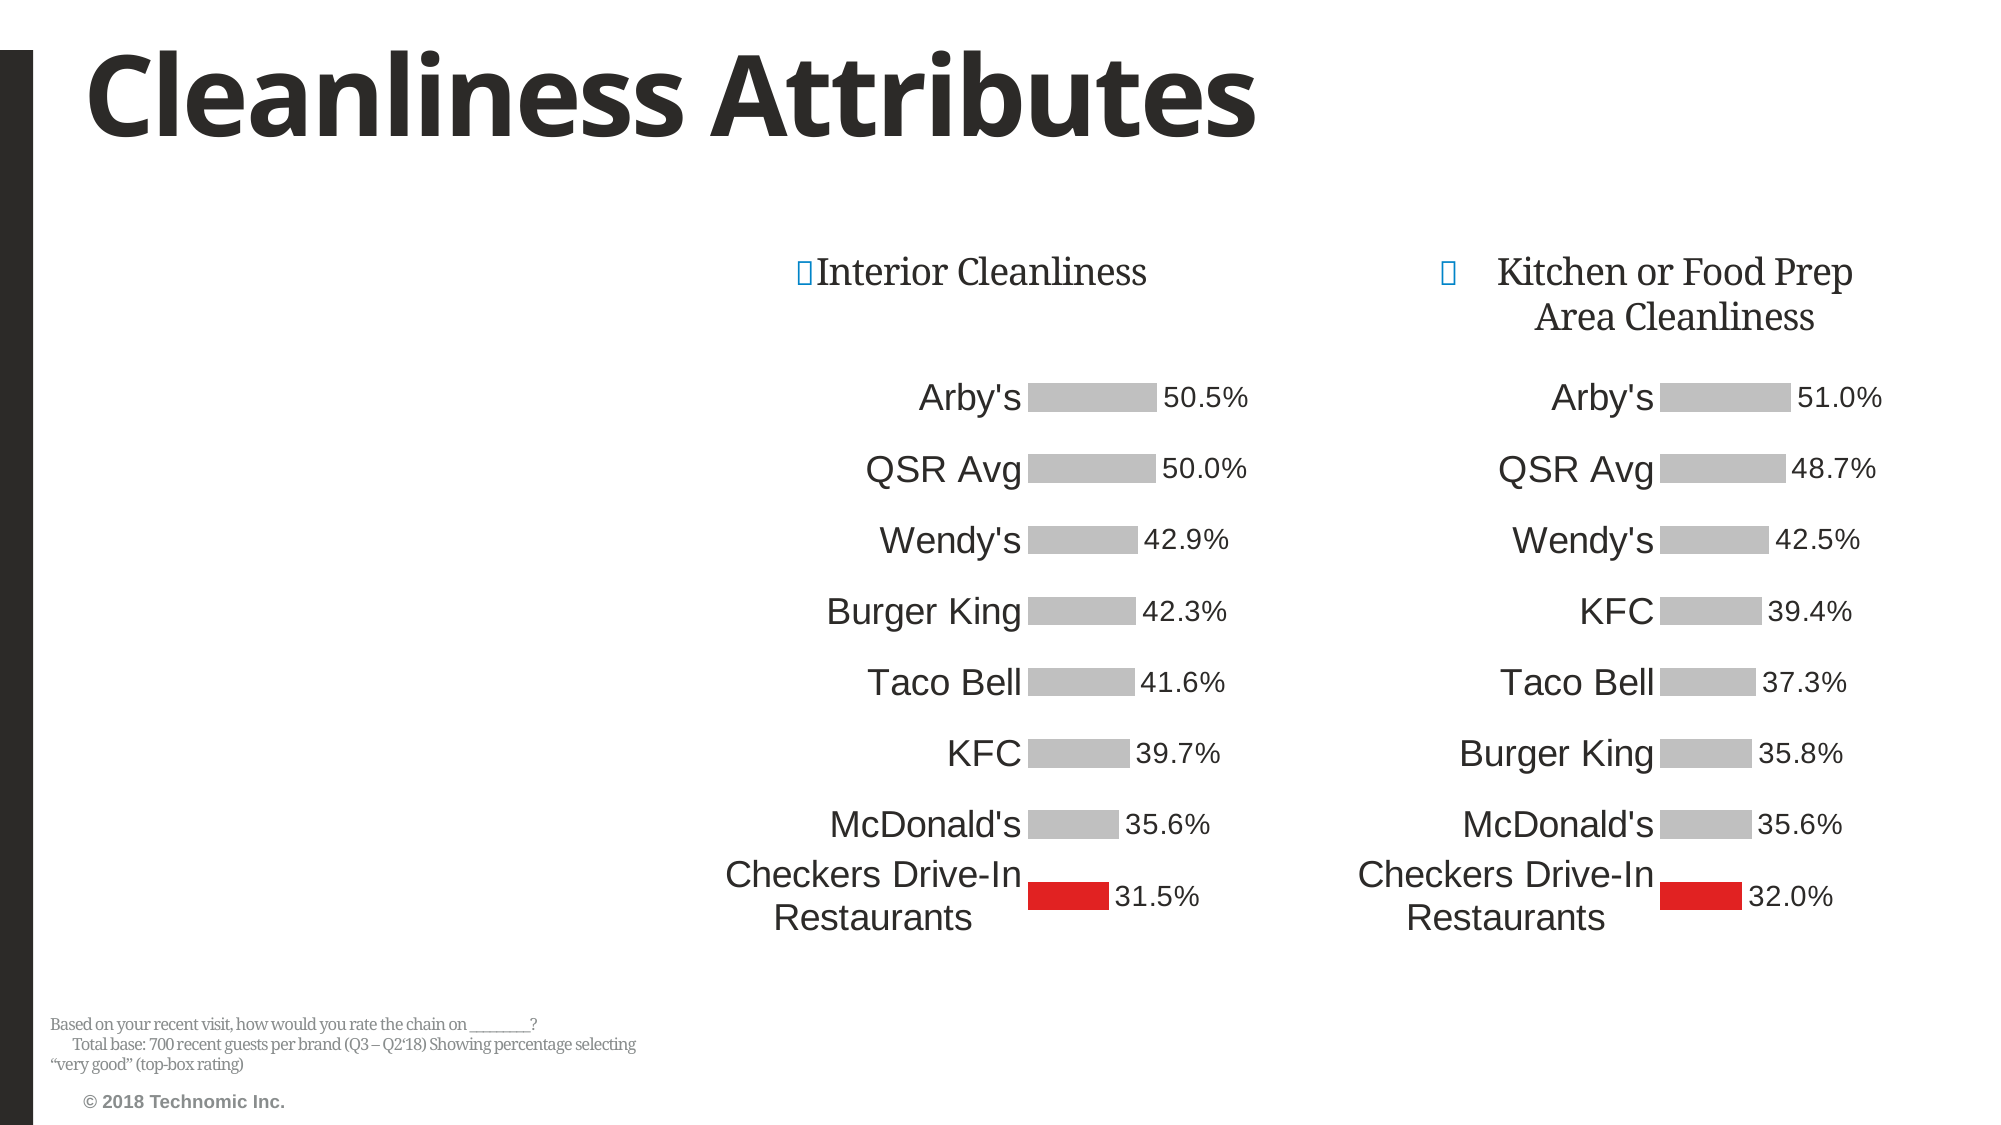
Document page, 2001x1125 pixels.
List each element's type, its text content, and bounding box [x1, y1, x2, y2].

list Kitchen or Food Prep Area Cleanliness [1462, 248, 1888, 324]
list Interior Cleanliness [812, 248, 1152, 324]
title Cleanliness Attributes [83, 50, 1700, 179]
chart [713, 349, 1284, 951]
list Based on your recent visit, how would you rate the chain on _________? Total base: 700 recent guests per brand (Q3 – Q2‘18) Showing percentage selecting “very good” (top-box rating) [50, 1014, 653, 1094]
chart [1345, 349, 1917, 951]
